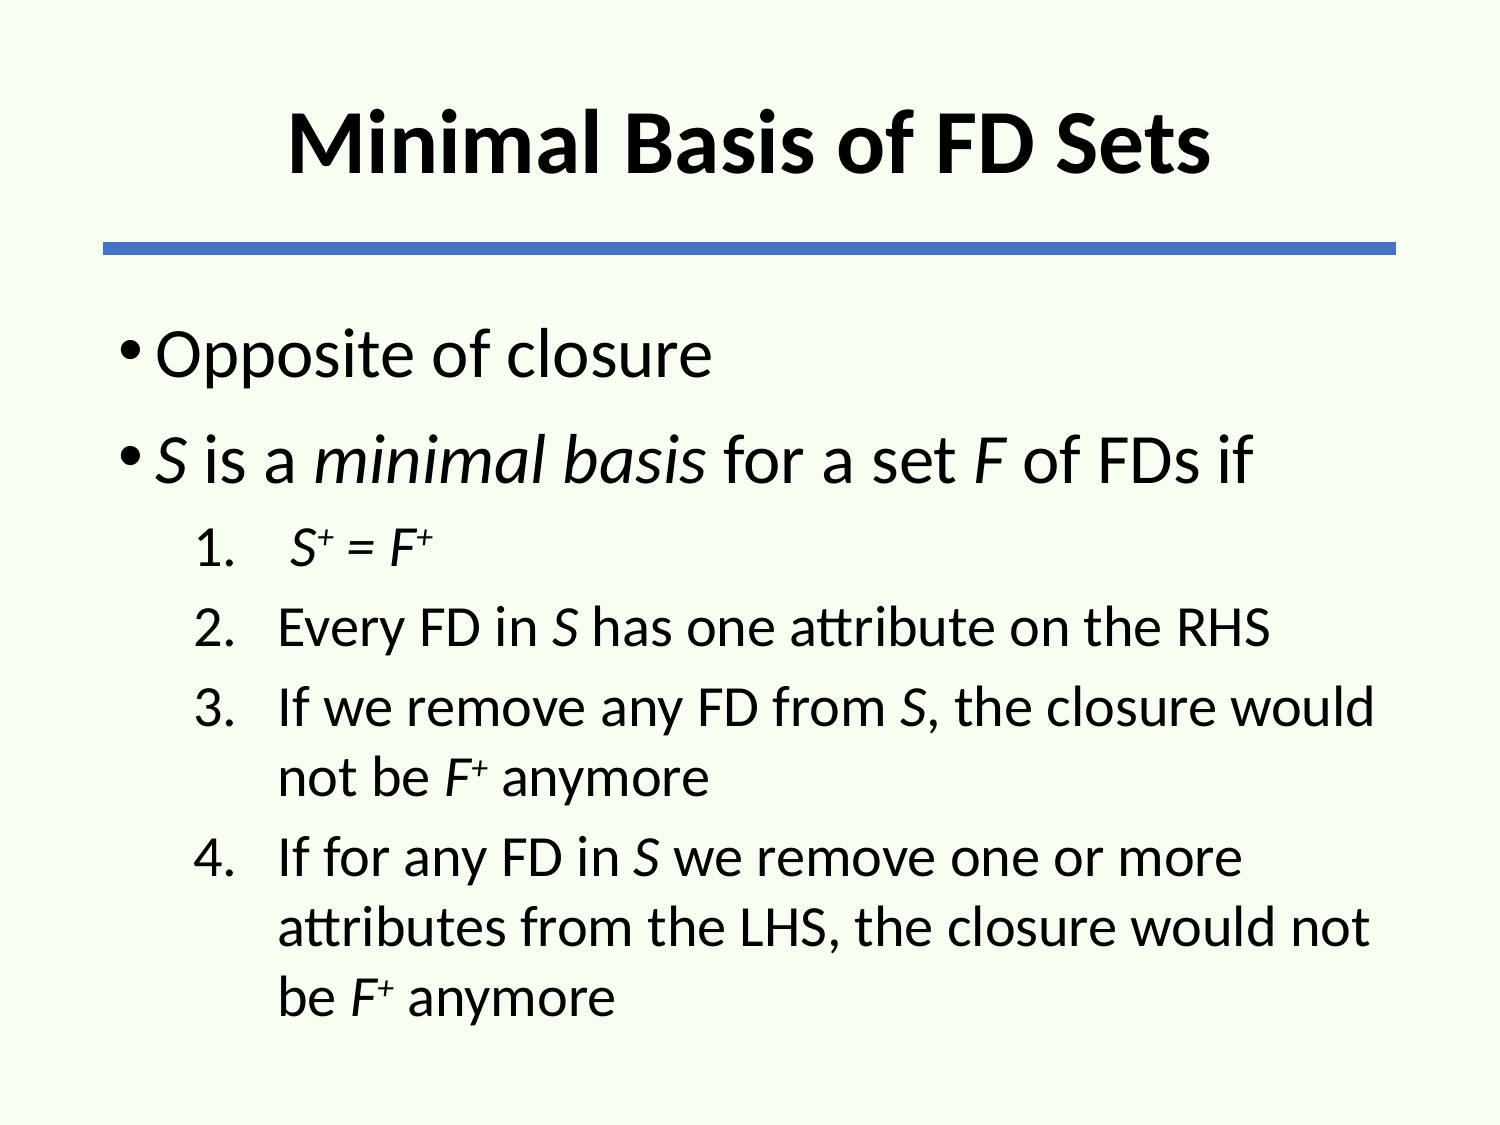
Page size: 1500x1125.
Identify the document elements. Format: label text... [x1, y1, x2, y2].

title Minimal Basis of FD Sets [103, 35, 1397, 253]
list Opposite of closure S is a minimal basis for a set F of FDs if S+ = F+ Every FD in S has one attribute on the RHS If we remove any FD from S, the closure would not be F+ anymore If for any FD in S we remove one or more attributes from the LHS, the closure would not be F+ anymore [103, 299, 1397, 1068]
